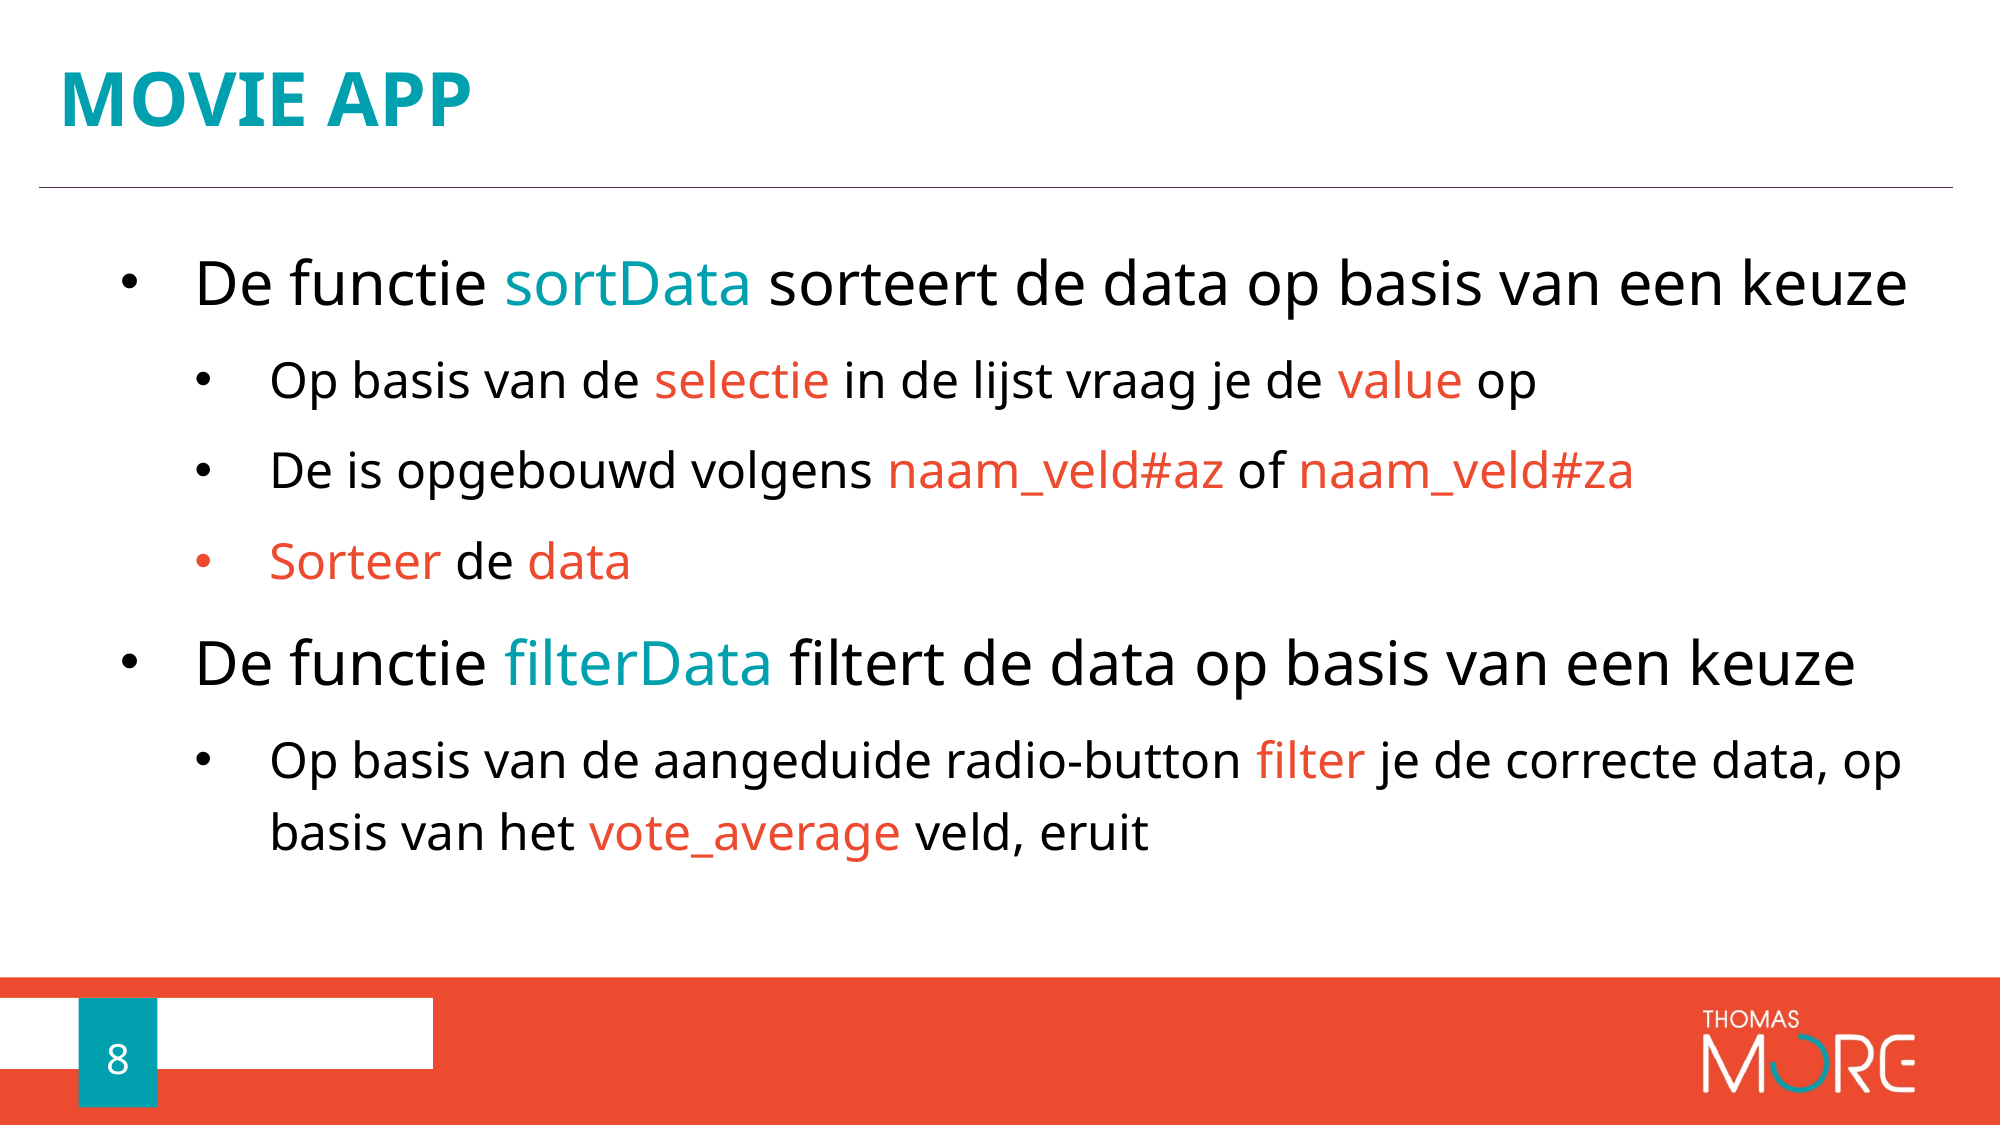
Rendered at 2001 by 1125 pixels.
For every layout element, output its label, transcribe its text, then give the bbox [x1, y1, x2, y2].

picture [1673, 980, 1944, 1122]
slide_number 8 [78, 998, 158, 1108]
list De functie sortData sorteert de data op basis van een keuze Op basis van de selectie in de lijst vraag je de value op De is opgebouwd volgens naam_veld#az of naam_veld#za Sorteer de data De functie filterData filtert de data op basis van een keuze Op basis van de aangeduide radio-button filter je de correcte data, op basis van het vote_average veld, eruit [78, 187, 1922, 974]
title MOVIE APP [0, 0, 2000, 188]
